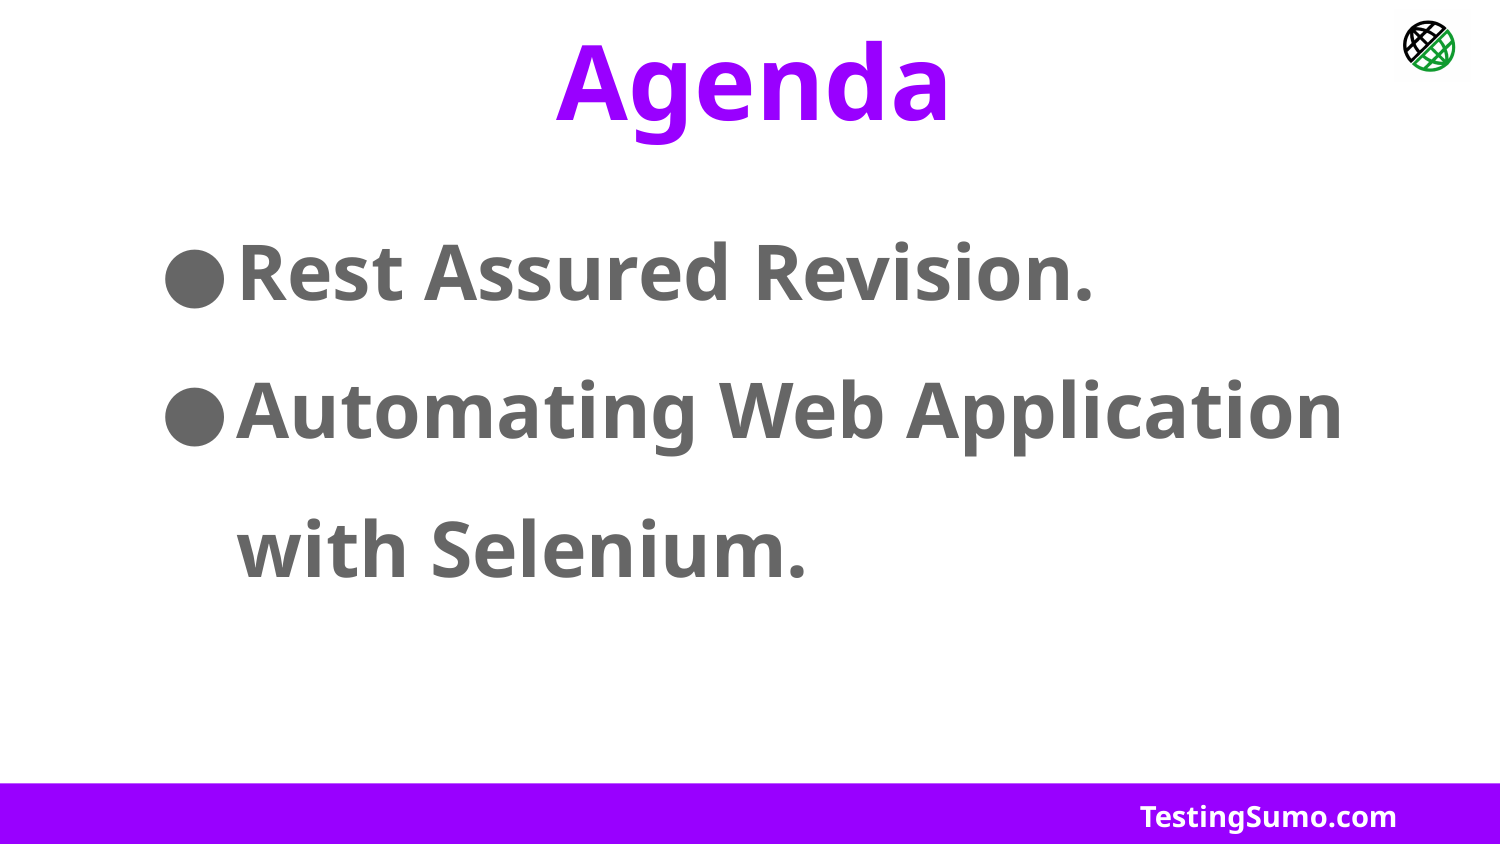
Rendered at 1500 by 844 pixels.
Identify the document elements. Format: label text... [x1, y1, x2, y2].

picture [1393, 9, 1471, 82]
text_box Rest Assured Revision. Automating Web Application with Selenium. [146, 161, 1395, 724]
title Agenda [56, 9, 1455, 148]
